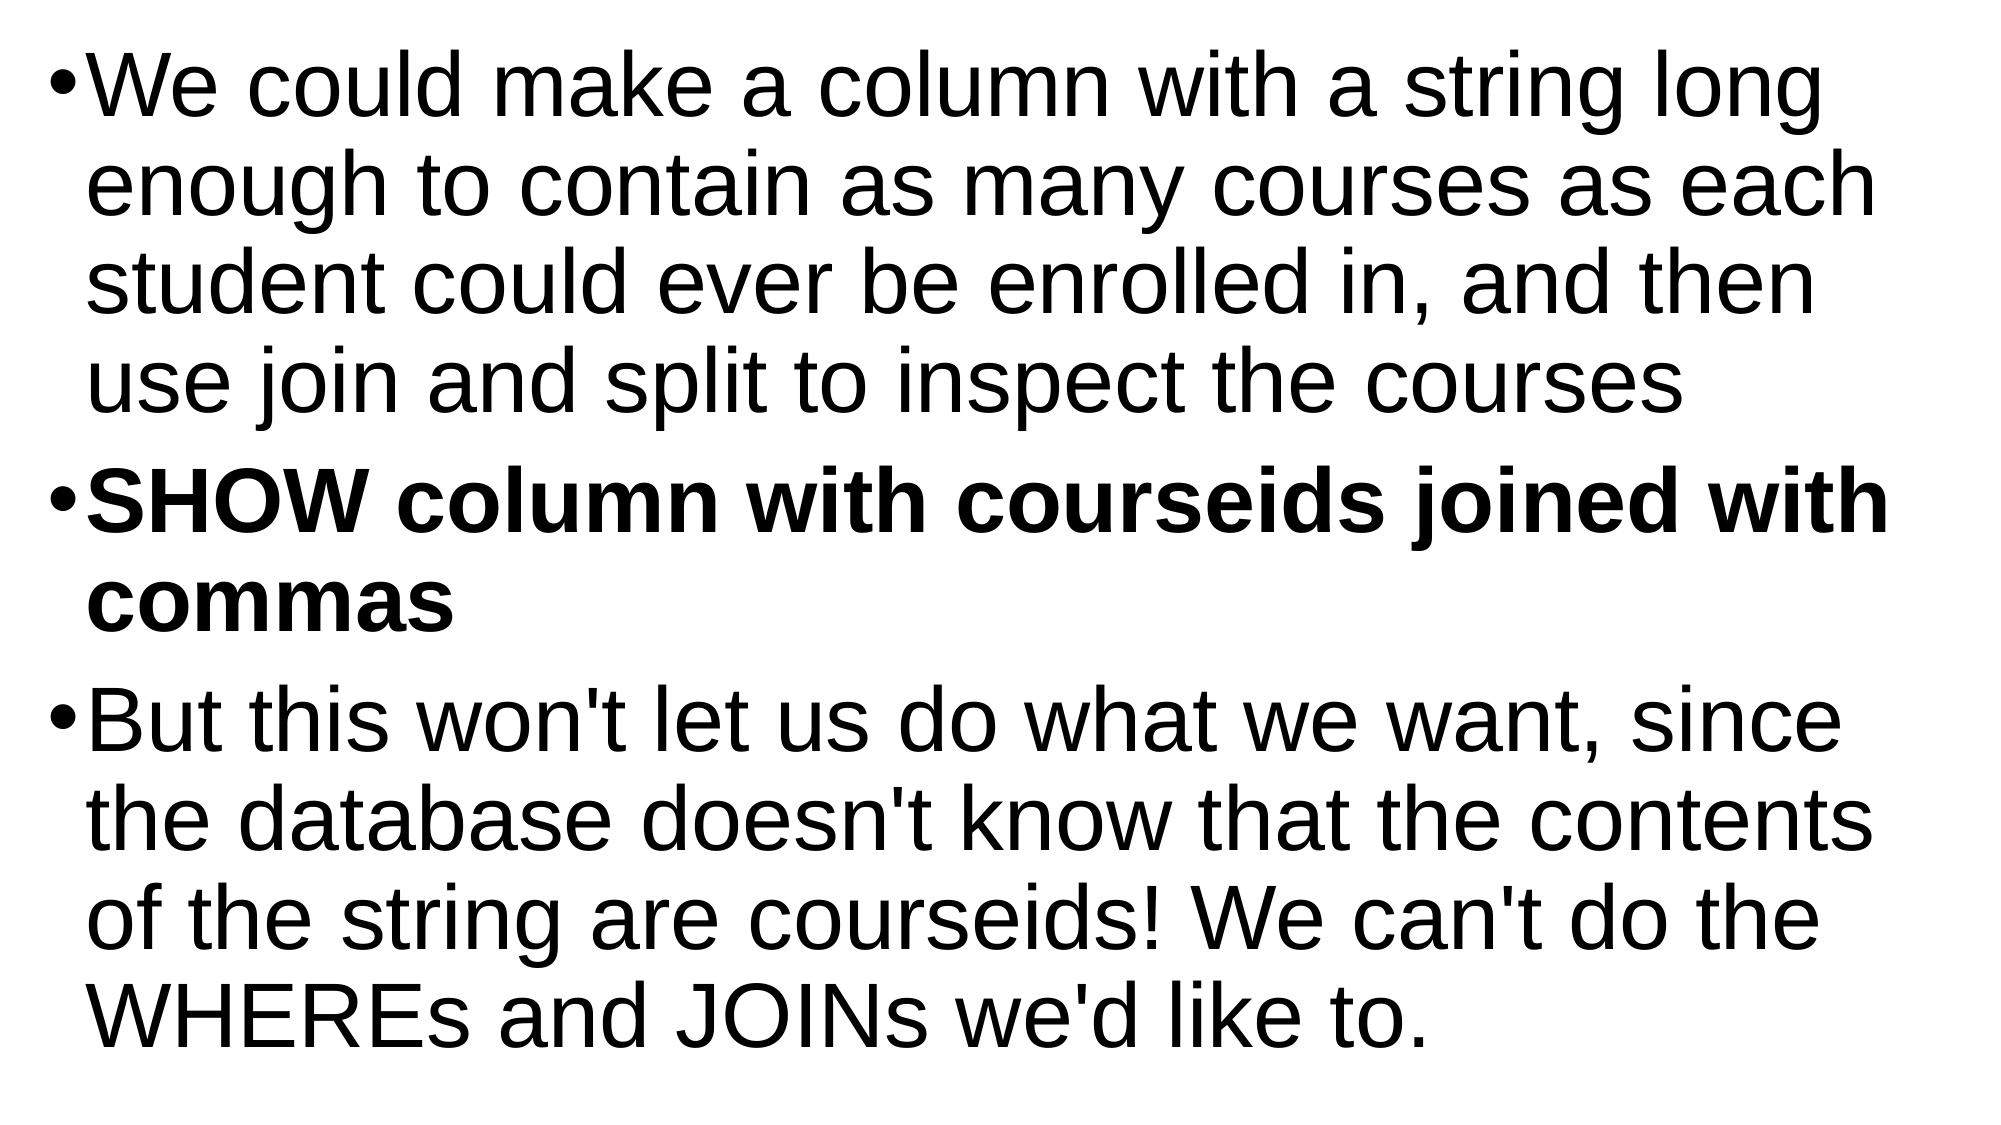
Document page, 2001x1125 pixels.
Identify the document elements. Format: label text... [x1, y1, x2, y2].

list We could make a column with a string long enough to contain as many courses as each student could ever be enrolled in, and then use join and split to inspect the courses SHOW column with courseids joined with commas But this won't let us do what we want, since the database doesn't know that the contents of the string are courseids! We can't do the WHEREs and JOINs we'd like to. [32, 29, 1967, 1091]
